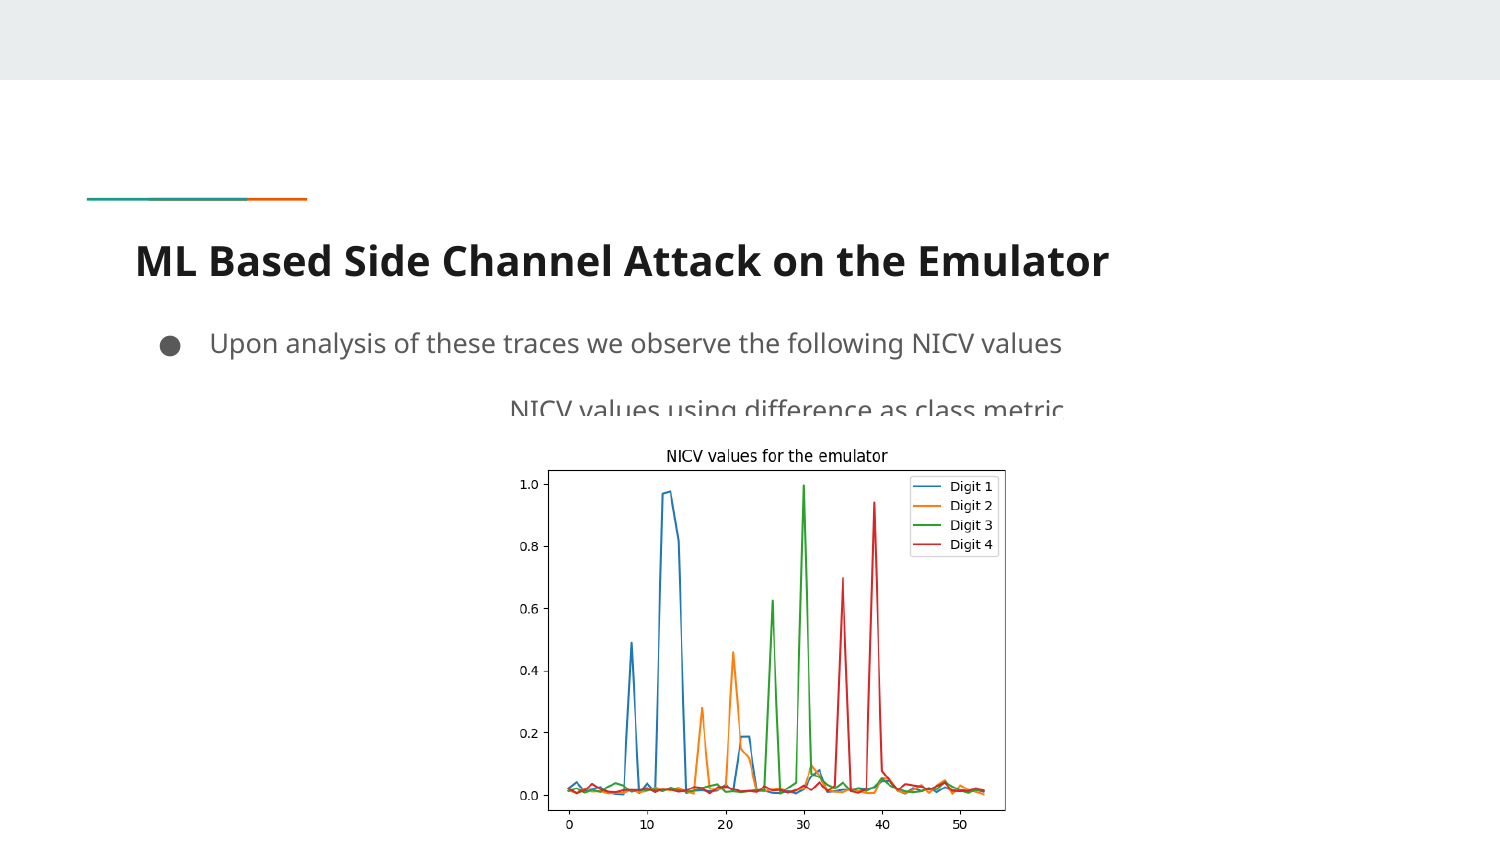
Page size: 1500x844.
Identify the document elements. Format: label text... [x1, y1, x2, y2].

title ML Based Side Channel Attack on the Emulator [119, 216, 1381, 304]
picture [473, 415, 1063, 844]
list Upon analysis of these traces we observe the following NICV values NICV values using difference as class metric [119, 304, 1381, 676]
